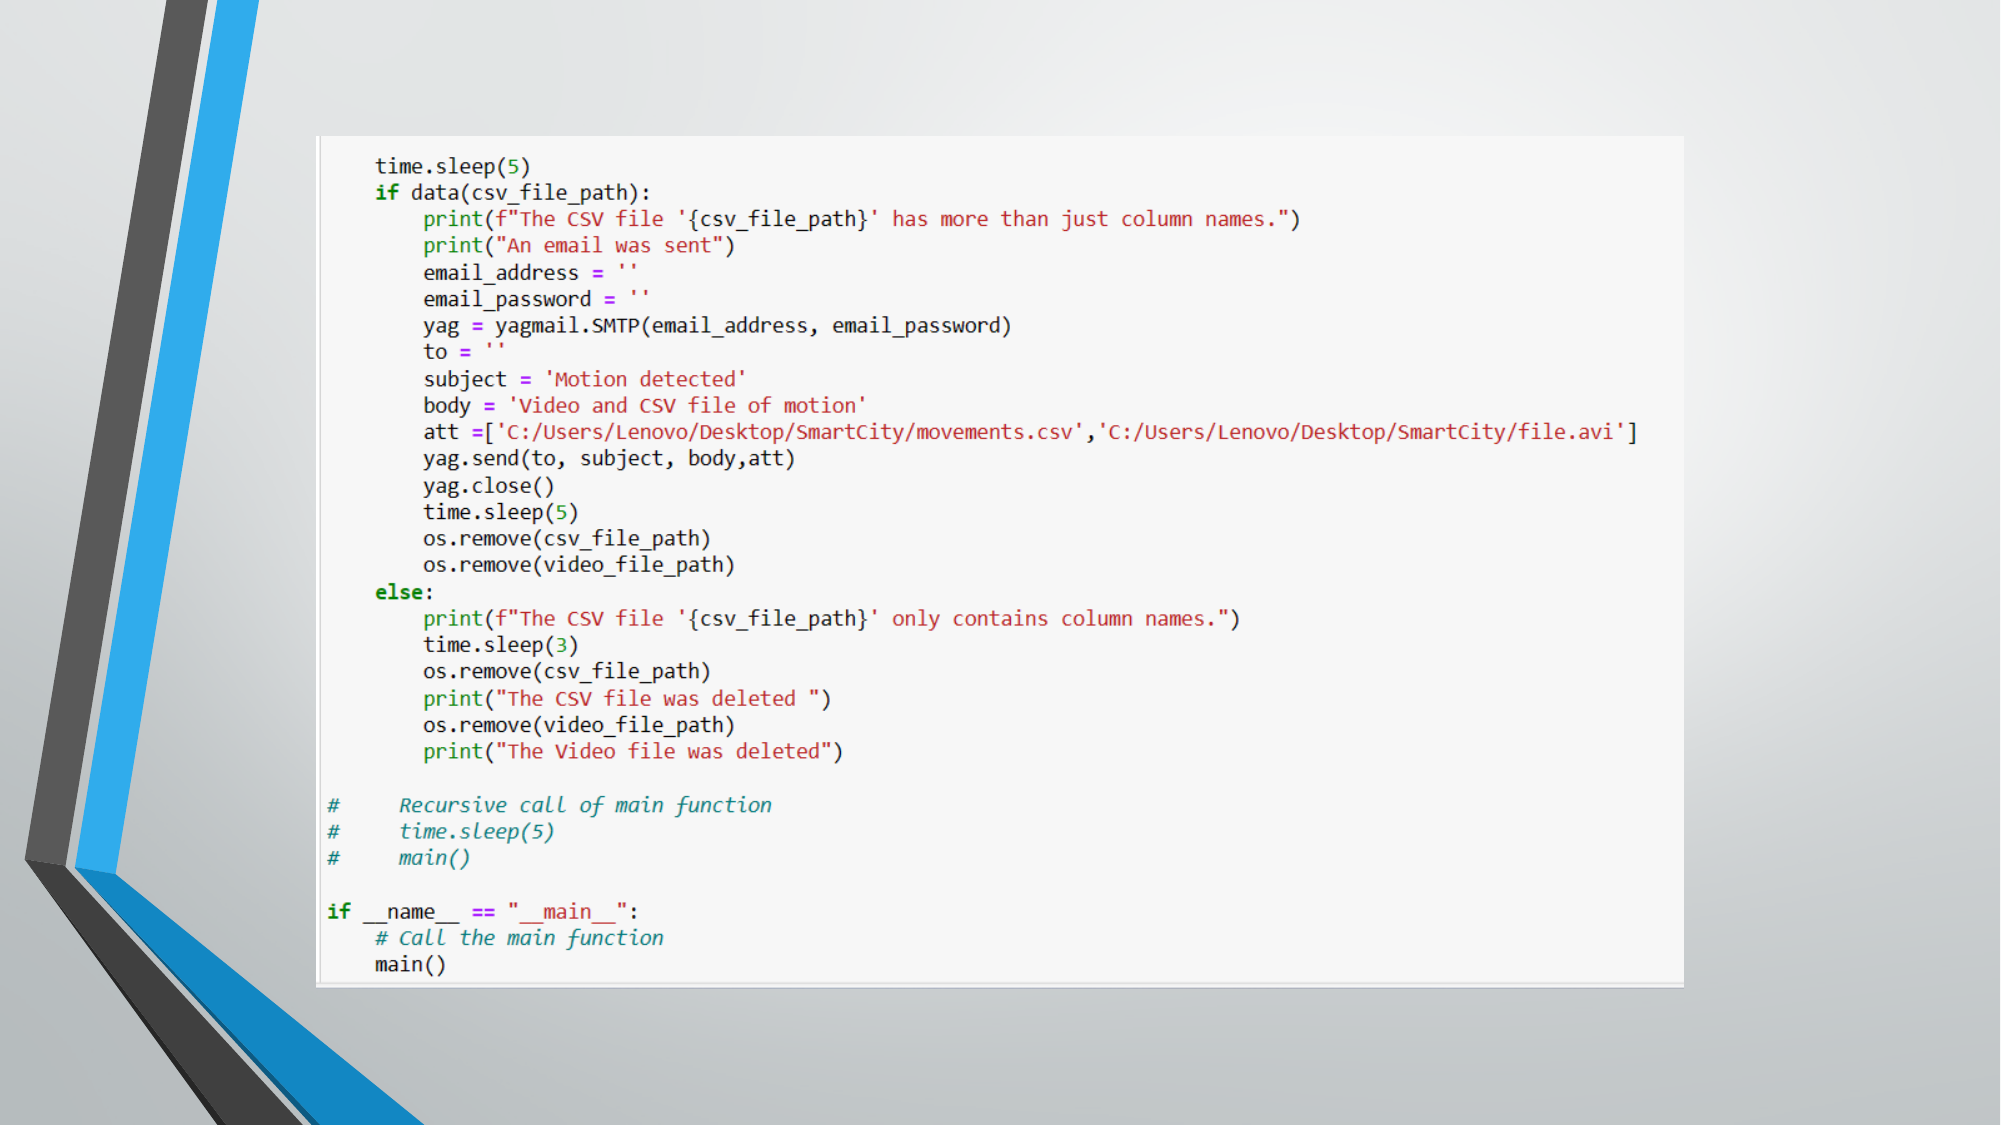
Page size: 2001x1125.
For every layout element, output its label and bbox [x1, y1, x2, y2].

picture [315, 136, 1684, 989]
